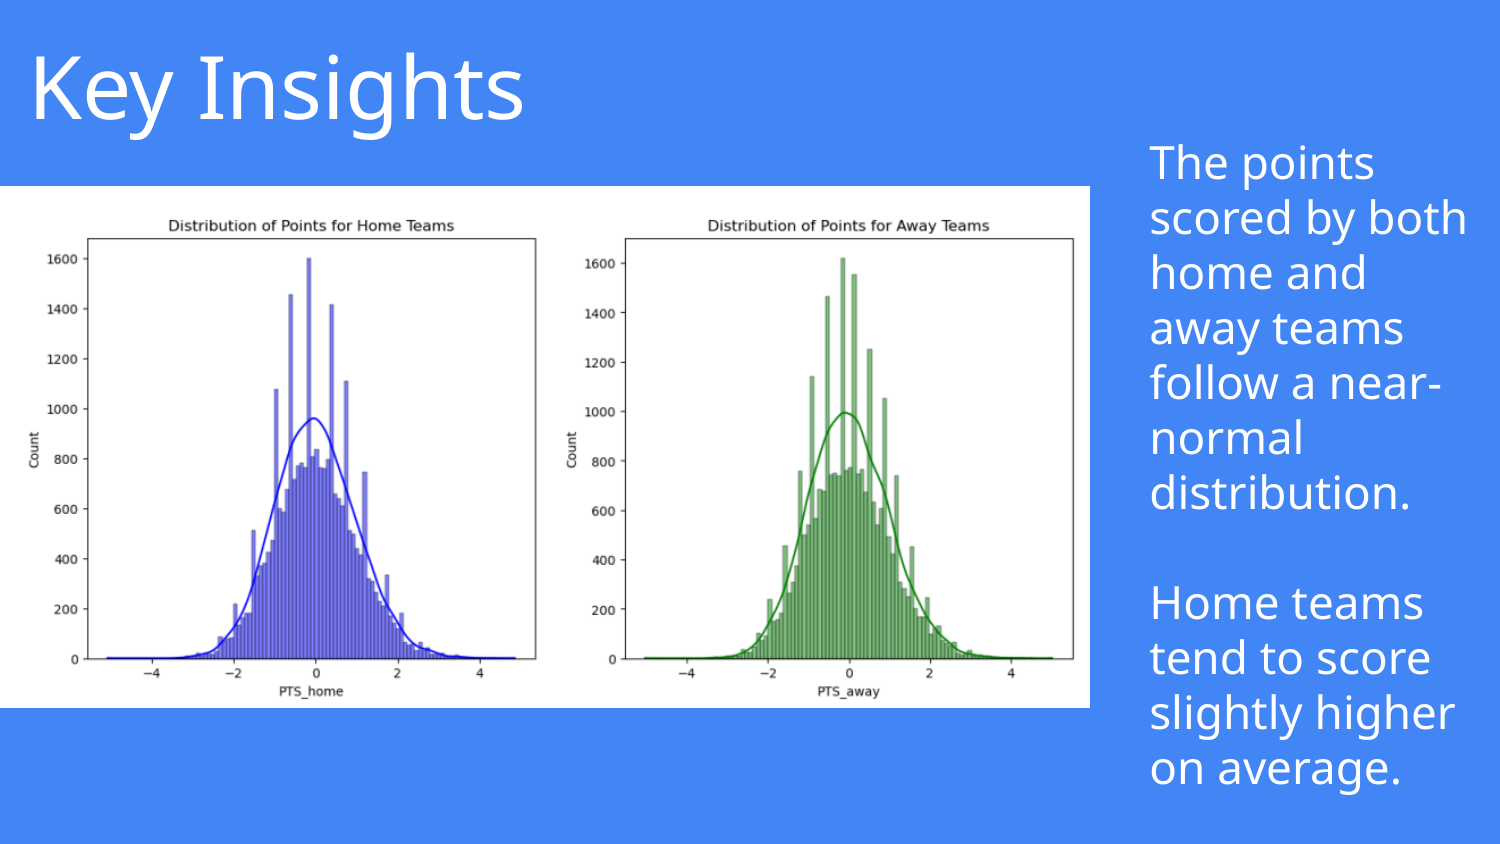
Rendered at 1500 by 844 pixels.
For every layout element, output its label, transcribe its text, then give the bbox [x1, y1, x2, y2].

picture [0, 185, 1090, 708]
title Key Insights [13, 1, 1362, 168]
title The points scored by both home and away teams follow a near-normal distribution. Home teams tend to score slightly higher on average. [1134, 166, 1500, 817]
